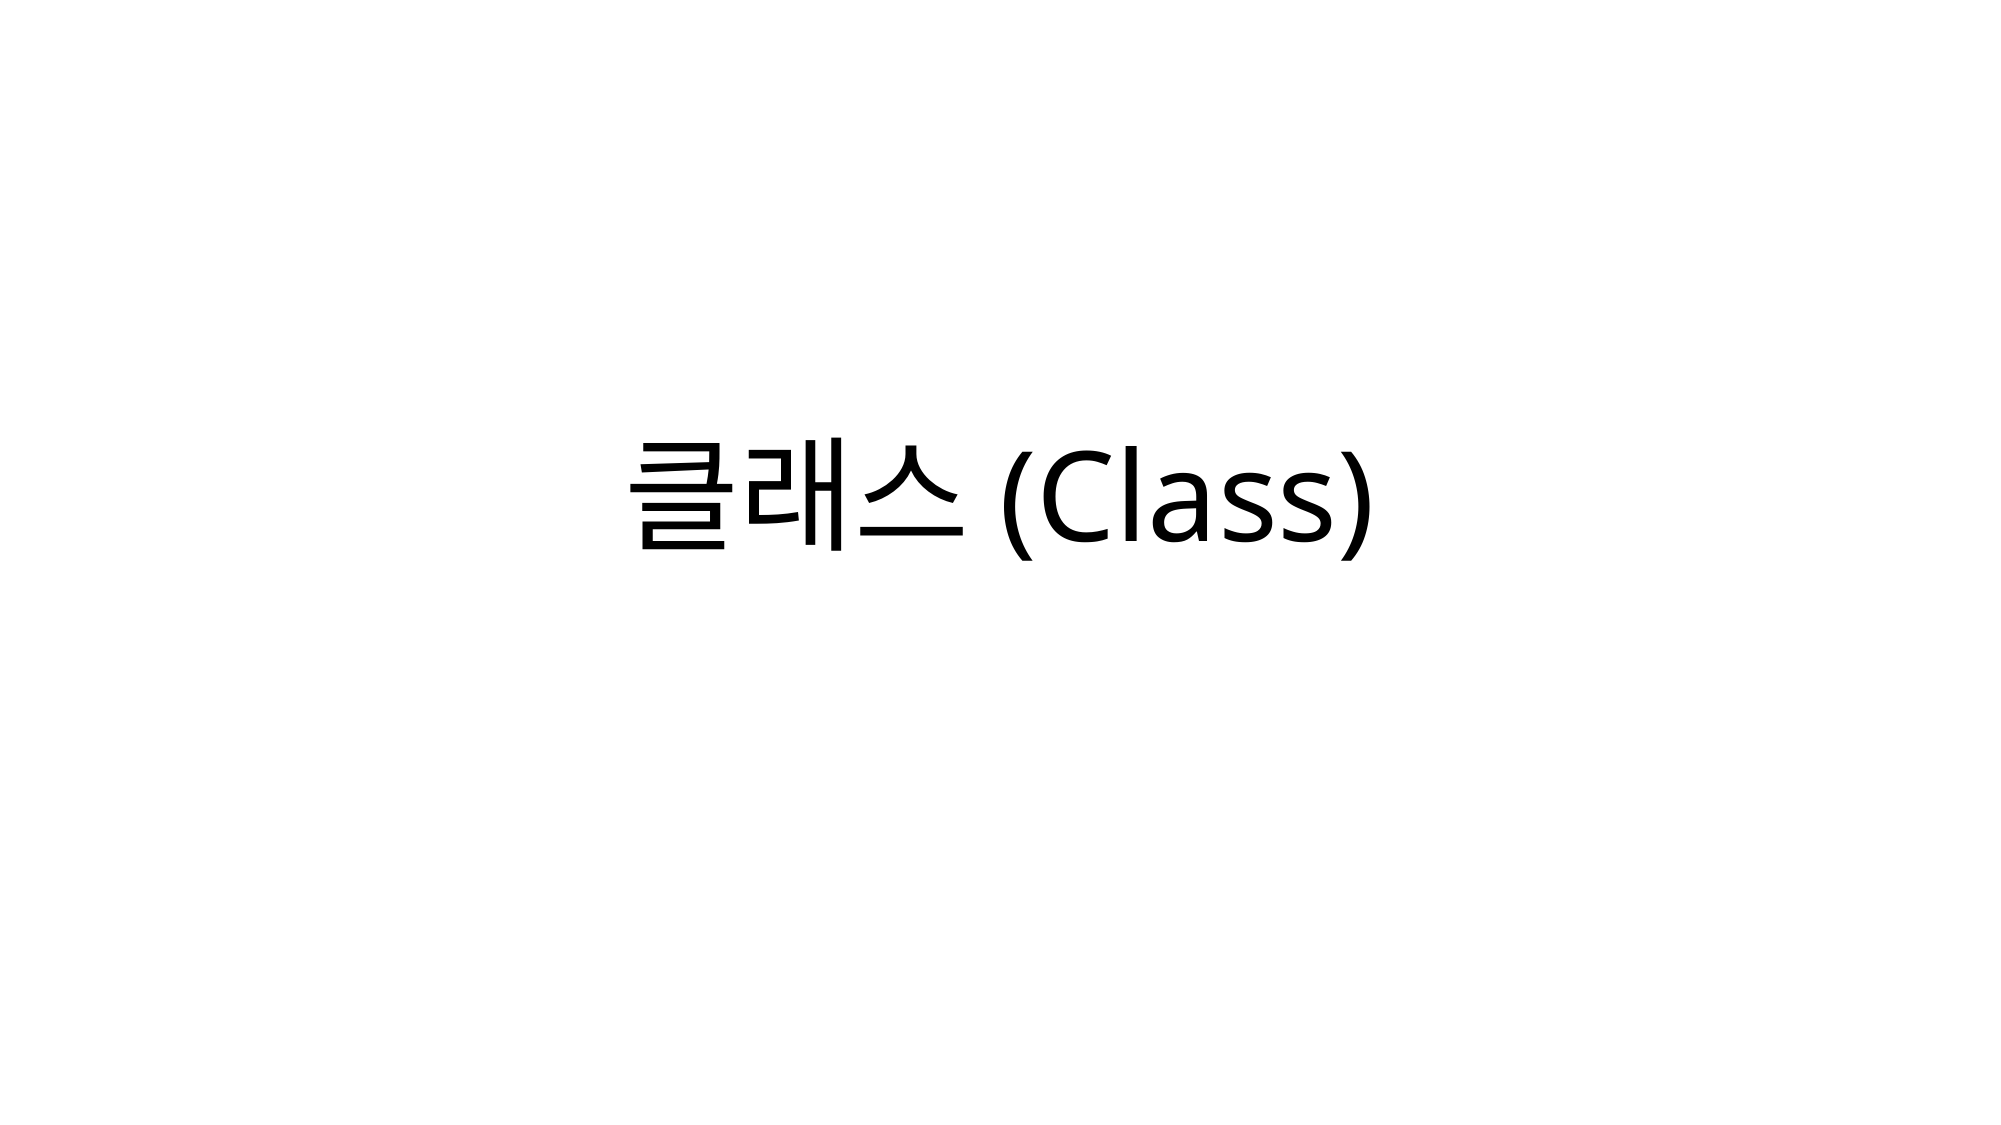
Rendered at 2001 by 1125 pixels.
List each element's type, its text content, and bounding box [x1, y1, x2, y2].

title 클래스(Class) [249, 184, 1750, 576]
